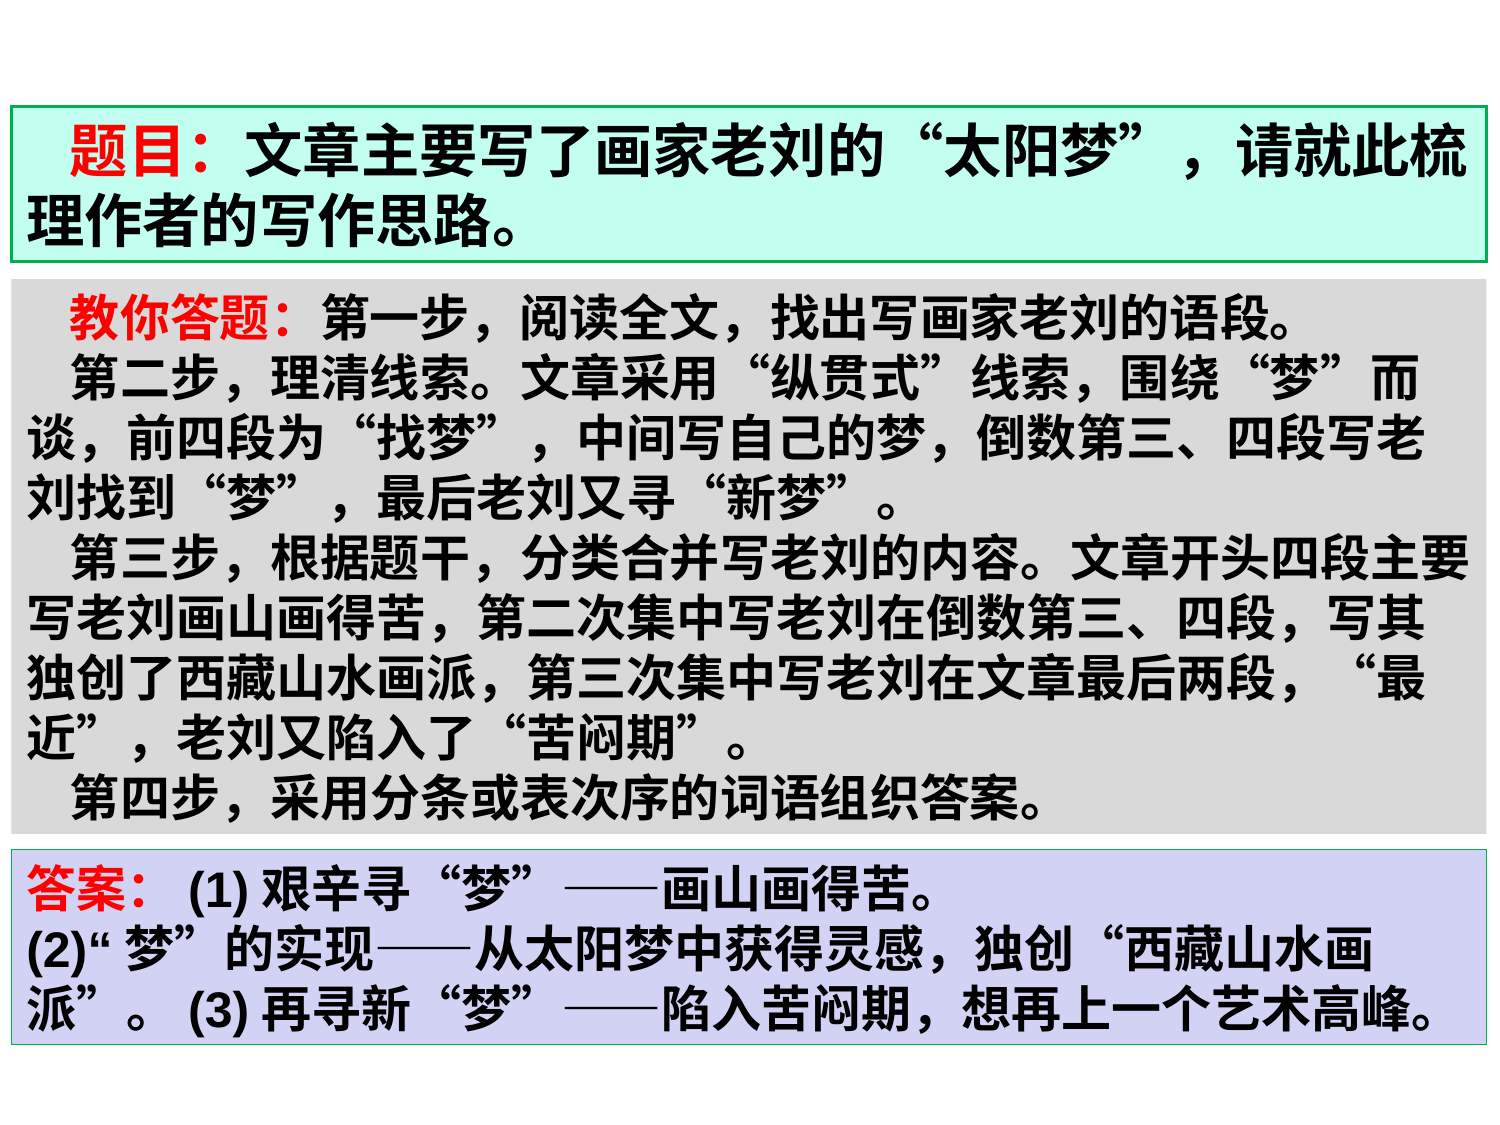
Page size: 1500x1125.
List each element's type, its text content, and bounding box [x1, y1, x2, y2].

text_box 题目：文章主要写了画家老刘的“太阳梦”，请就此梳理作者的写作思路。 [11, 106, 1487, 262]
text_box 教你答题：第一步，阅读全文，找出写画家老刘的语段。 第二步，理清线索。文章采用“纵贯式”线索，围绕“梦”而谈，前四段为“找梦”，中间写自己的梦，倒数第三、四段写老刘找到“梦”，最后老刘又寻“新梦”。 第三步，根据题干，分类合并写老刘的内容。文章开头四段主要写老刘画山画得苦，第二次集中写老刘在倒数第三、四段，写其独创了西藏山水画派，第三次集中写老刘在文章最后两段，“最近”，老刘又陷入了“苦闷期”。 第四步，采用分条或表次序的词语组织答案。 [11, 279, 1487, 834]
text_box 答案：(1)艰辛寻“梦”——画山画得苦。 (2)“梦”的实现——从太阳梦中获得灵感，独创“西藏山水画派”。(3)再寻新“梦”——陷入苦闷期，想再上一个艺术高峰。 [11, 849, 1487, 1045]
